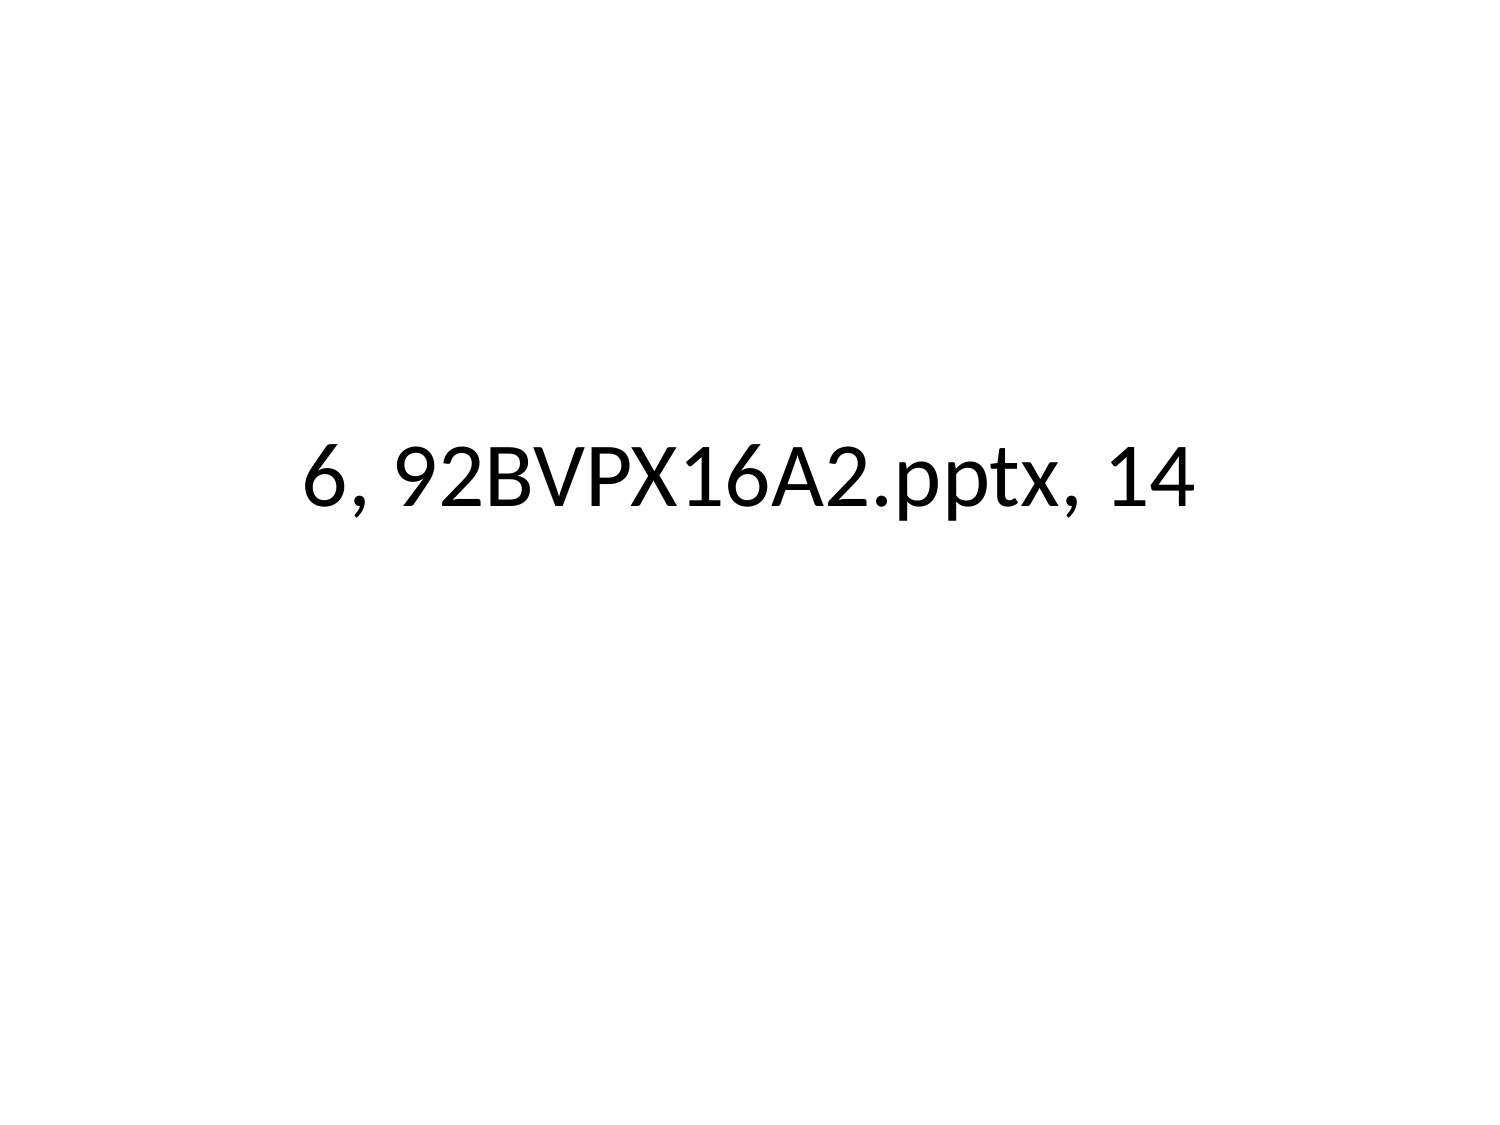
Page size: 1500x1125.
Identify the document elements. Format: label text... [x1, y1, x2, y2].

title 6, 92BVPX16A2.pptx, 14 [112, 349, 1388, 591]
